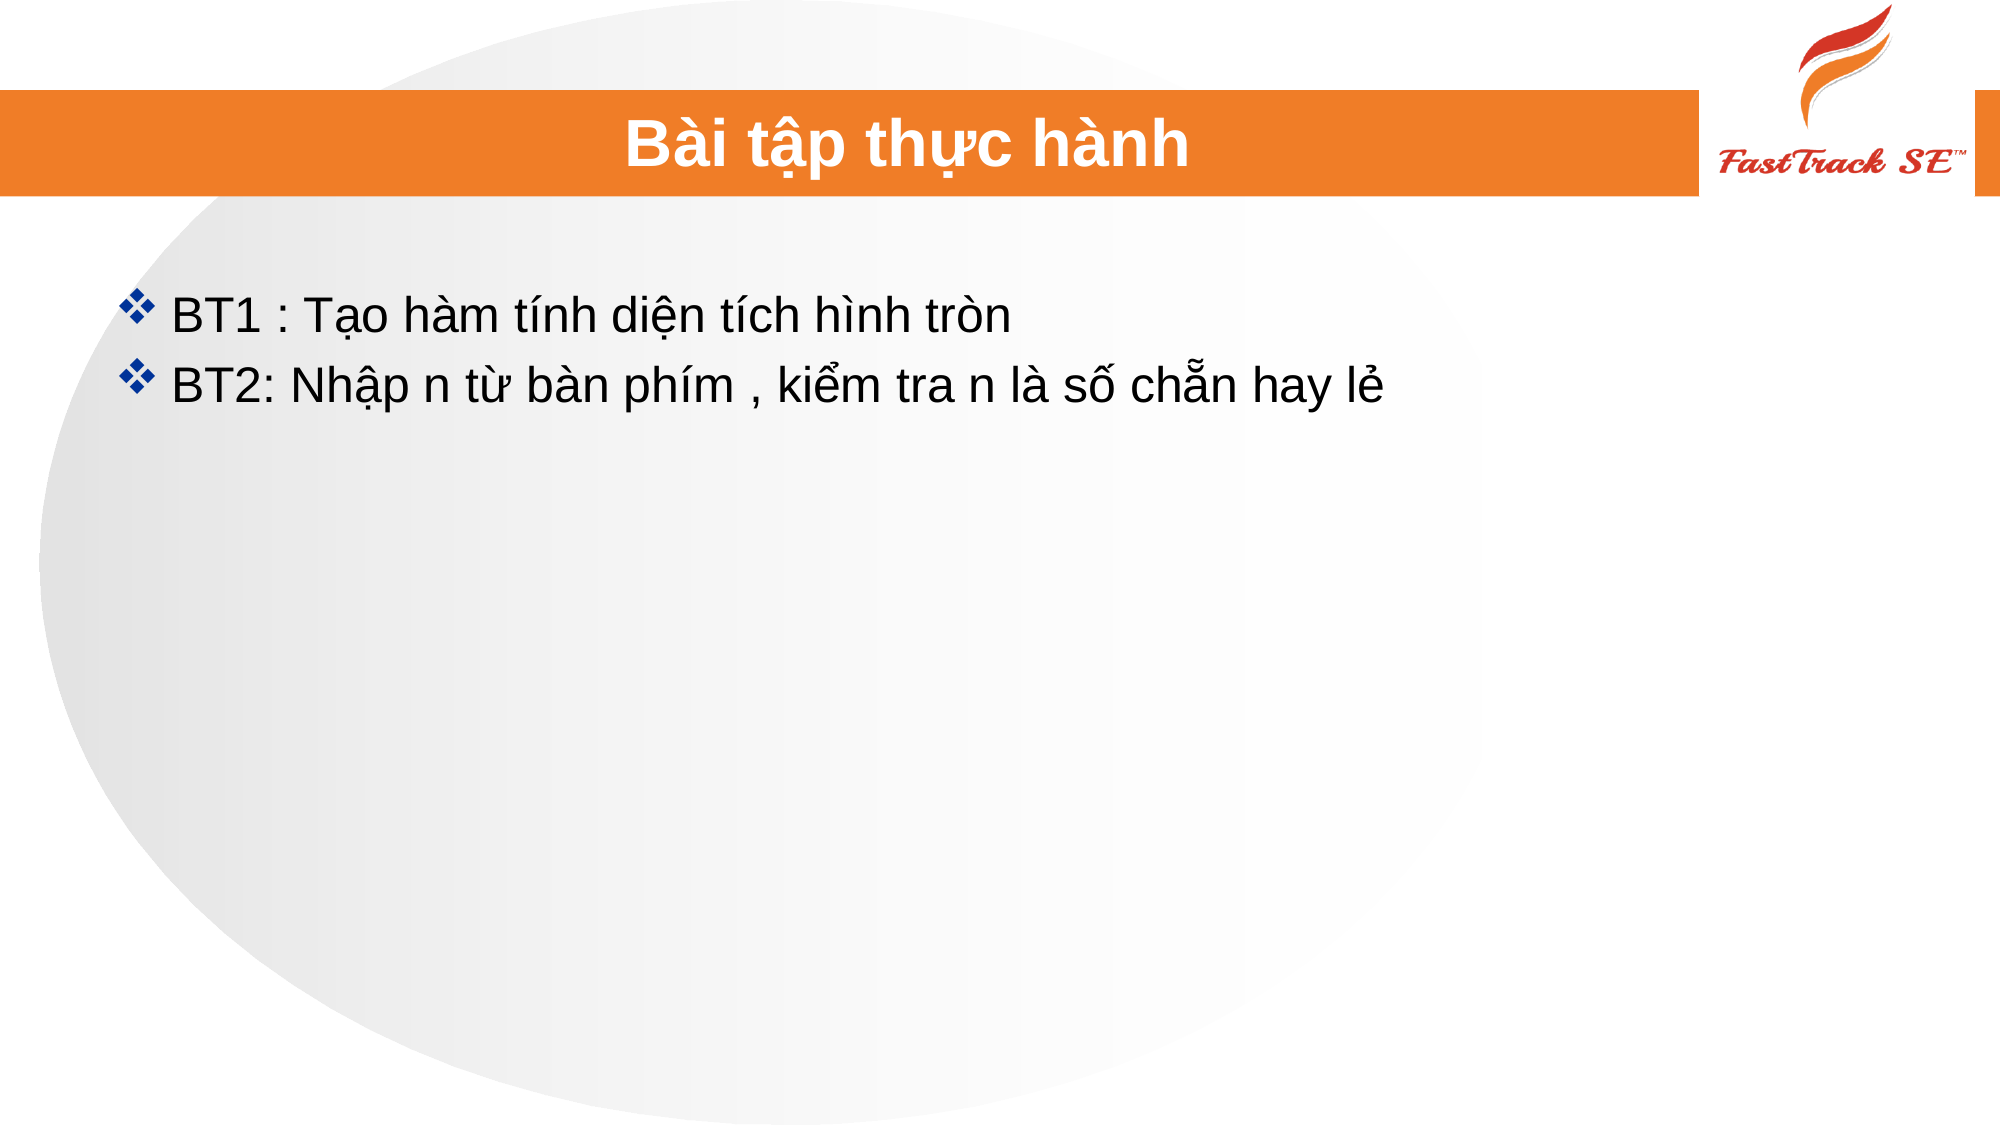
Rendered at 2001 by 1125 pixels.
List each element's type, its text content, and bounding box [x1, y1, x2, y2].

title Bài tập thực hành [249, 99, 1567, 180]
list BT1 : Tạo hàm tính diện tích hình tròn BT2: Nhập n từ bàn phím , kiểm tra n là số chẵn hay lẻ [99, 275, 1909, 1038]
picture [1700, 0, 1975, 192]
